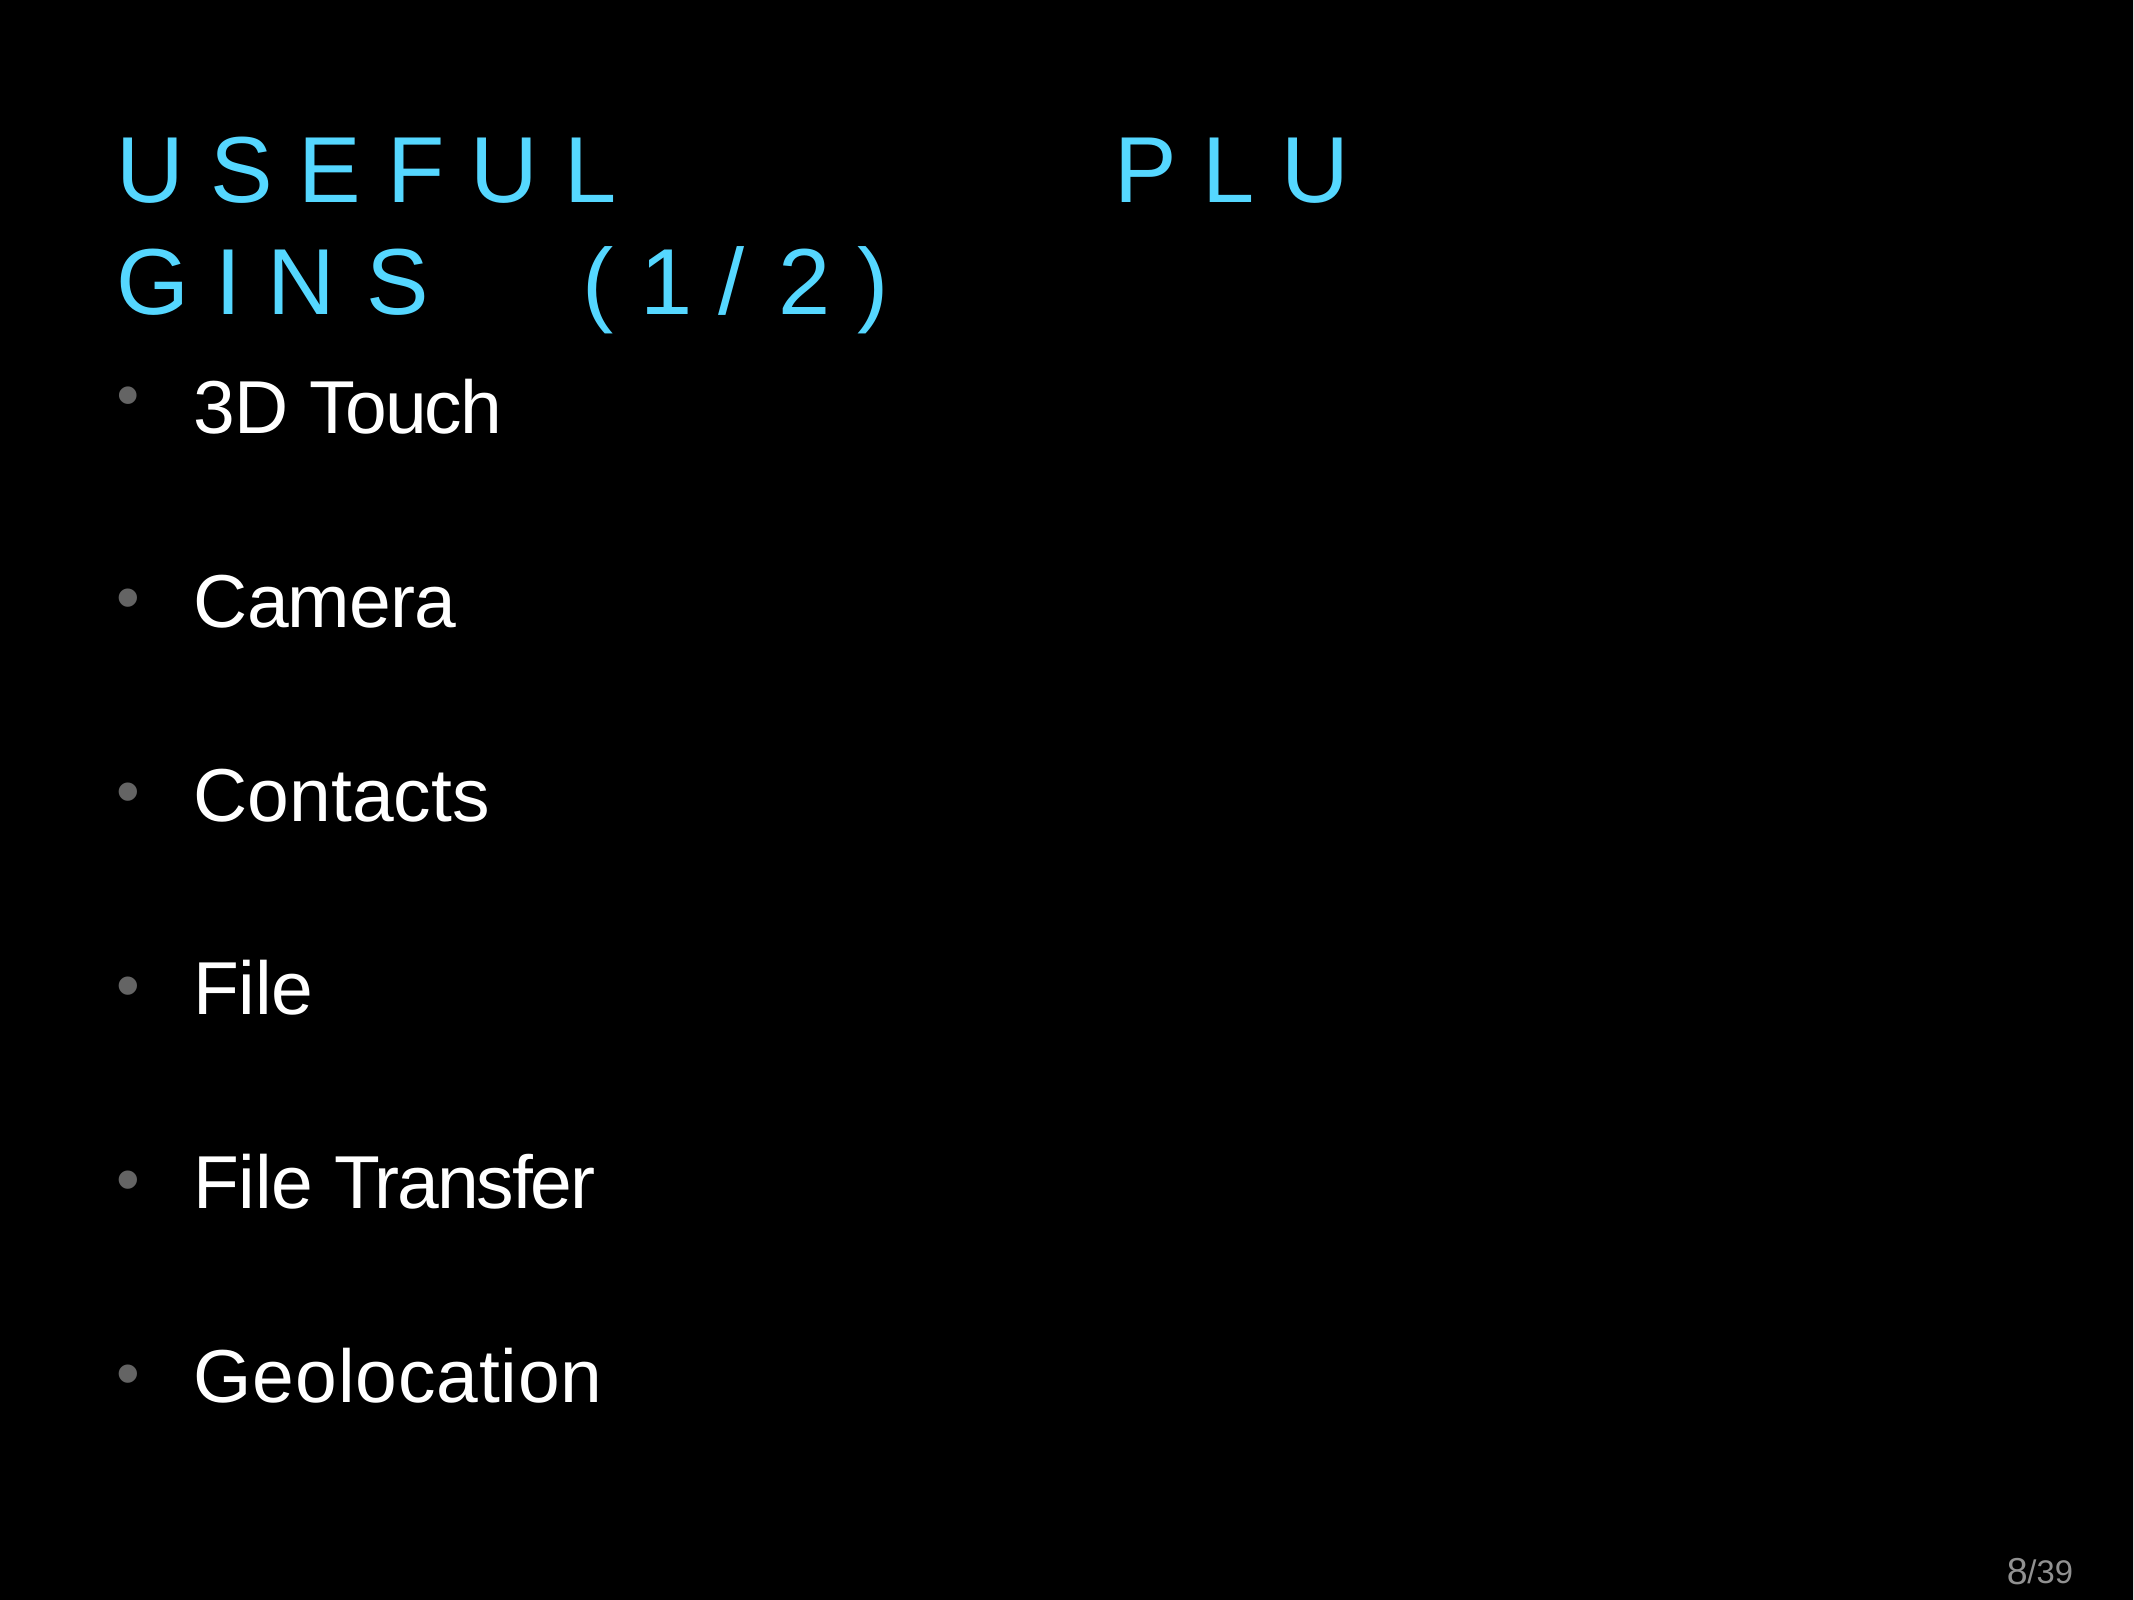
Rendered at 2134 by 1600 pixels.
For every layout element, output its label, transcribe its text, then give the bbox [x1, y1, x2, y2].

slide_number 10/39 [2002, 1524, 2101, 1600]
text_box 3D Touch Camera Contacts File File Transfer Geolocation [114, 356, 608, 1418]
title U S E F U L P L U G I N S ( 1 / 2 ) [114, 106, 1356, 376]
